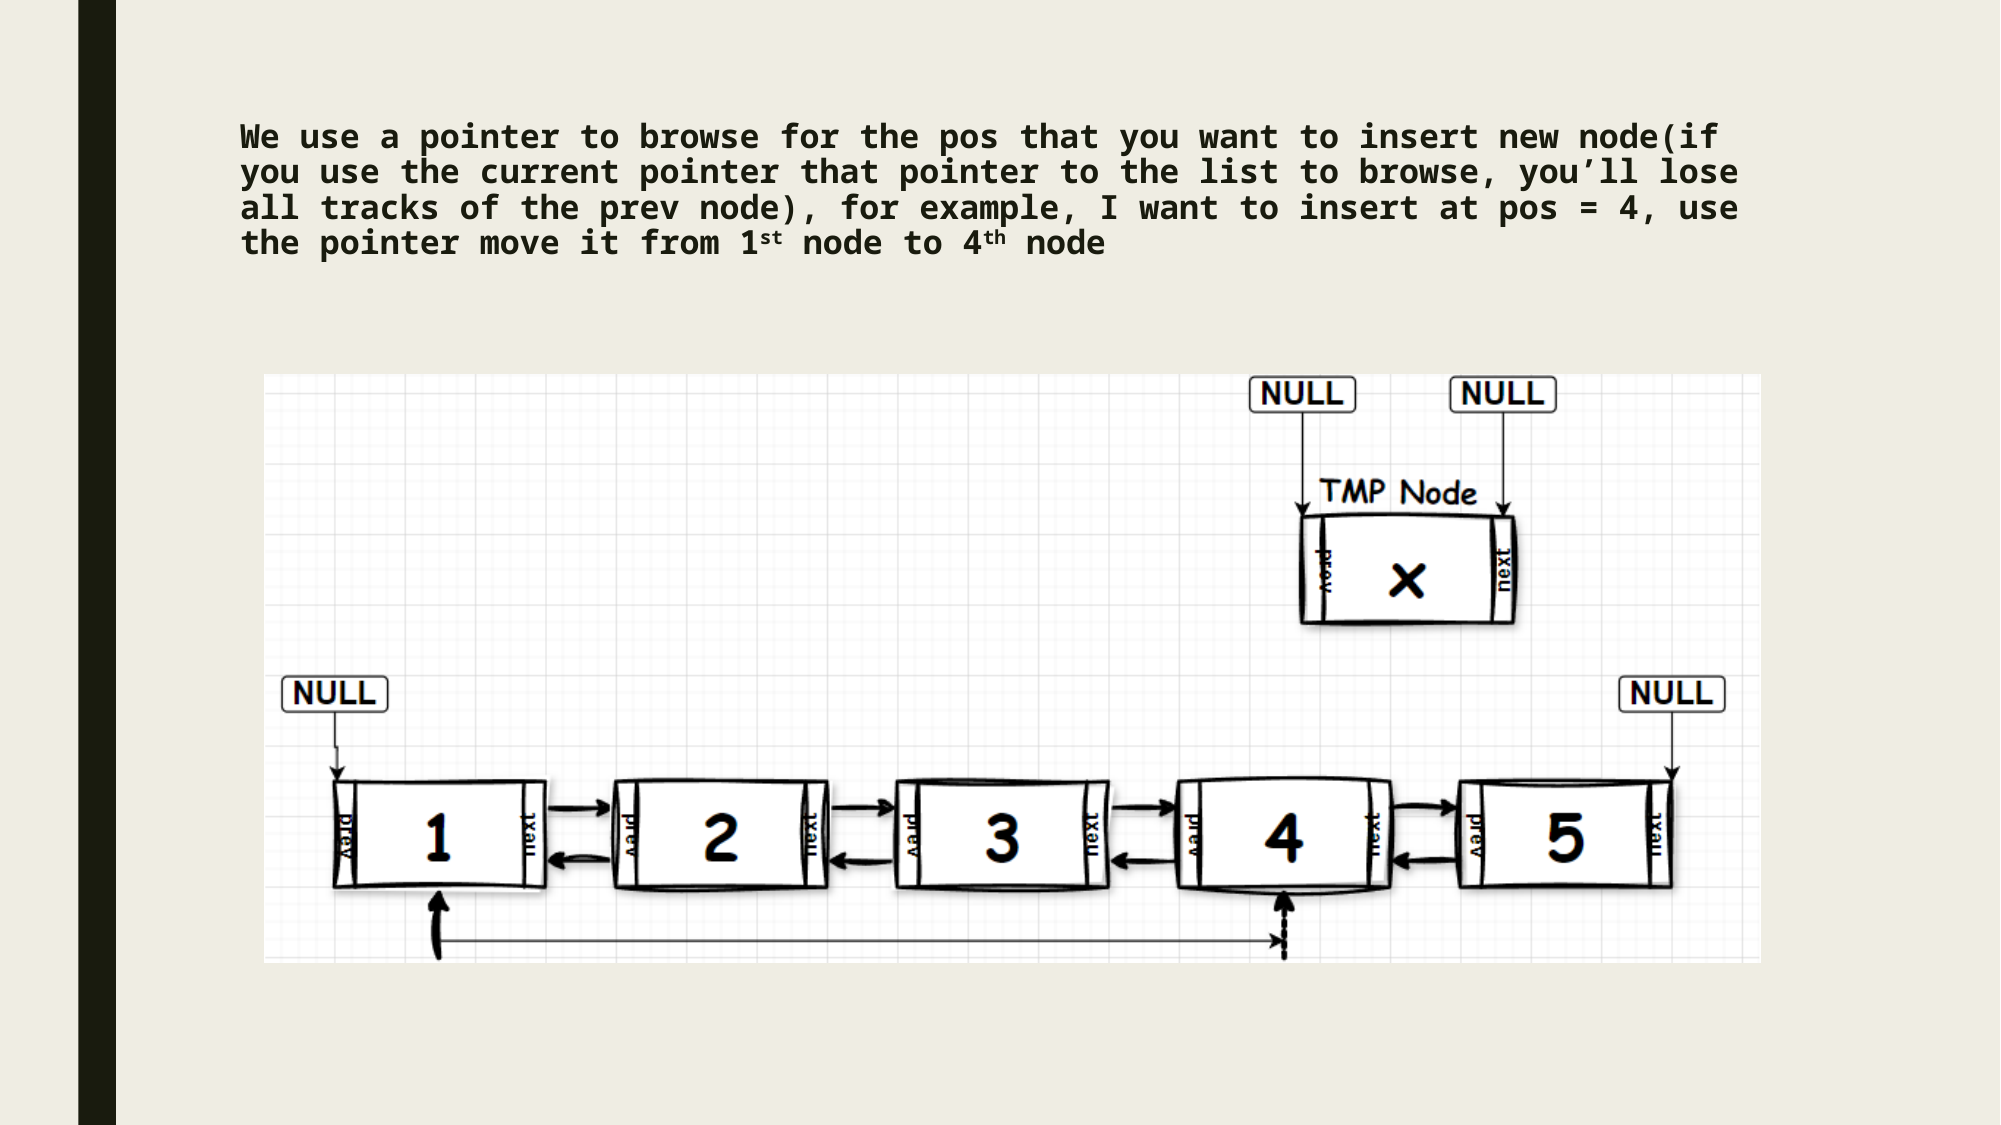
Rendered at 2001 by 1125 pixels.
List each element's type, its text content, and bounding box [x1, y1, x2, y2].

title We use a pointer to browse for the pos that you want to insert new node(if you use the current pointer that pointer to the list to browse, you’ll lose all tracks of the prev node), for example, I want to insert at pos = 4, use the pointer move it from 1st node to 4th node [225, 112, 1800, 357]
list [264, 374, 1761, 963]
